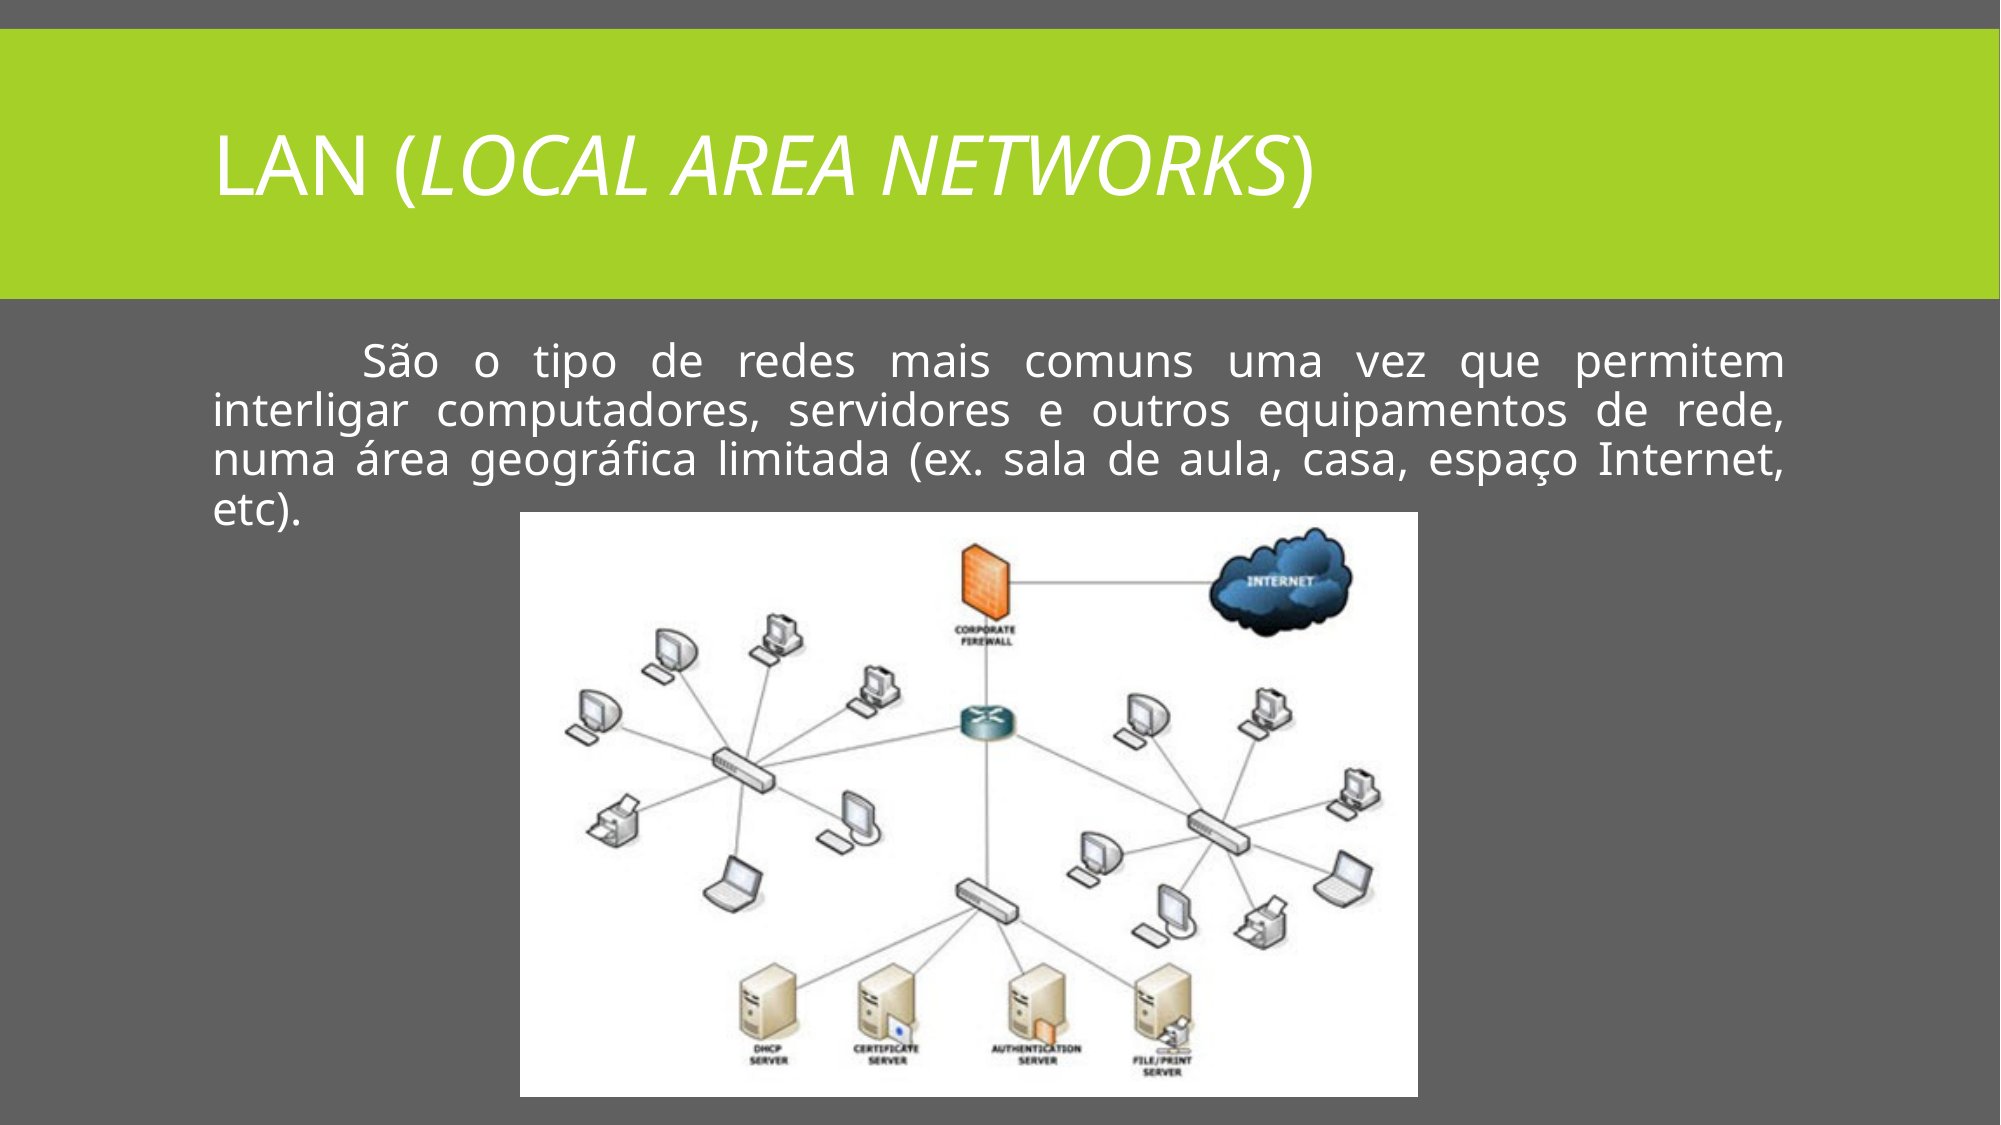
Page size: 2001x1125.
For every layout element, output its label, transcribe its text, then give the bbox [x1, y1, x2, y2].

list São o tipo de redes mais comuns uma vez que permitem interligar computadores, servidores e outros equipamentos de rede, numa área geográfica limitada (ex. sala de aula, casa, espaço Internet, etc). [197, 329, 1803, 1020]
picture [520, 511, 1418, 1097]
title LAN (Local Area Networks) [197, 46, 1803, 295]
